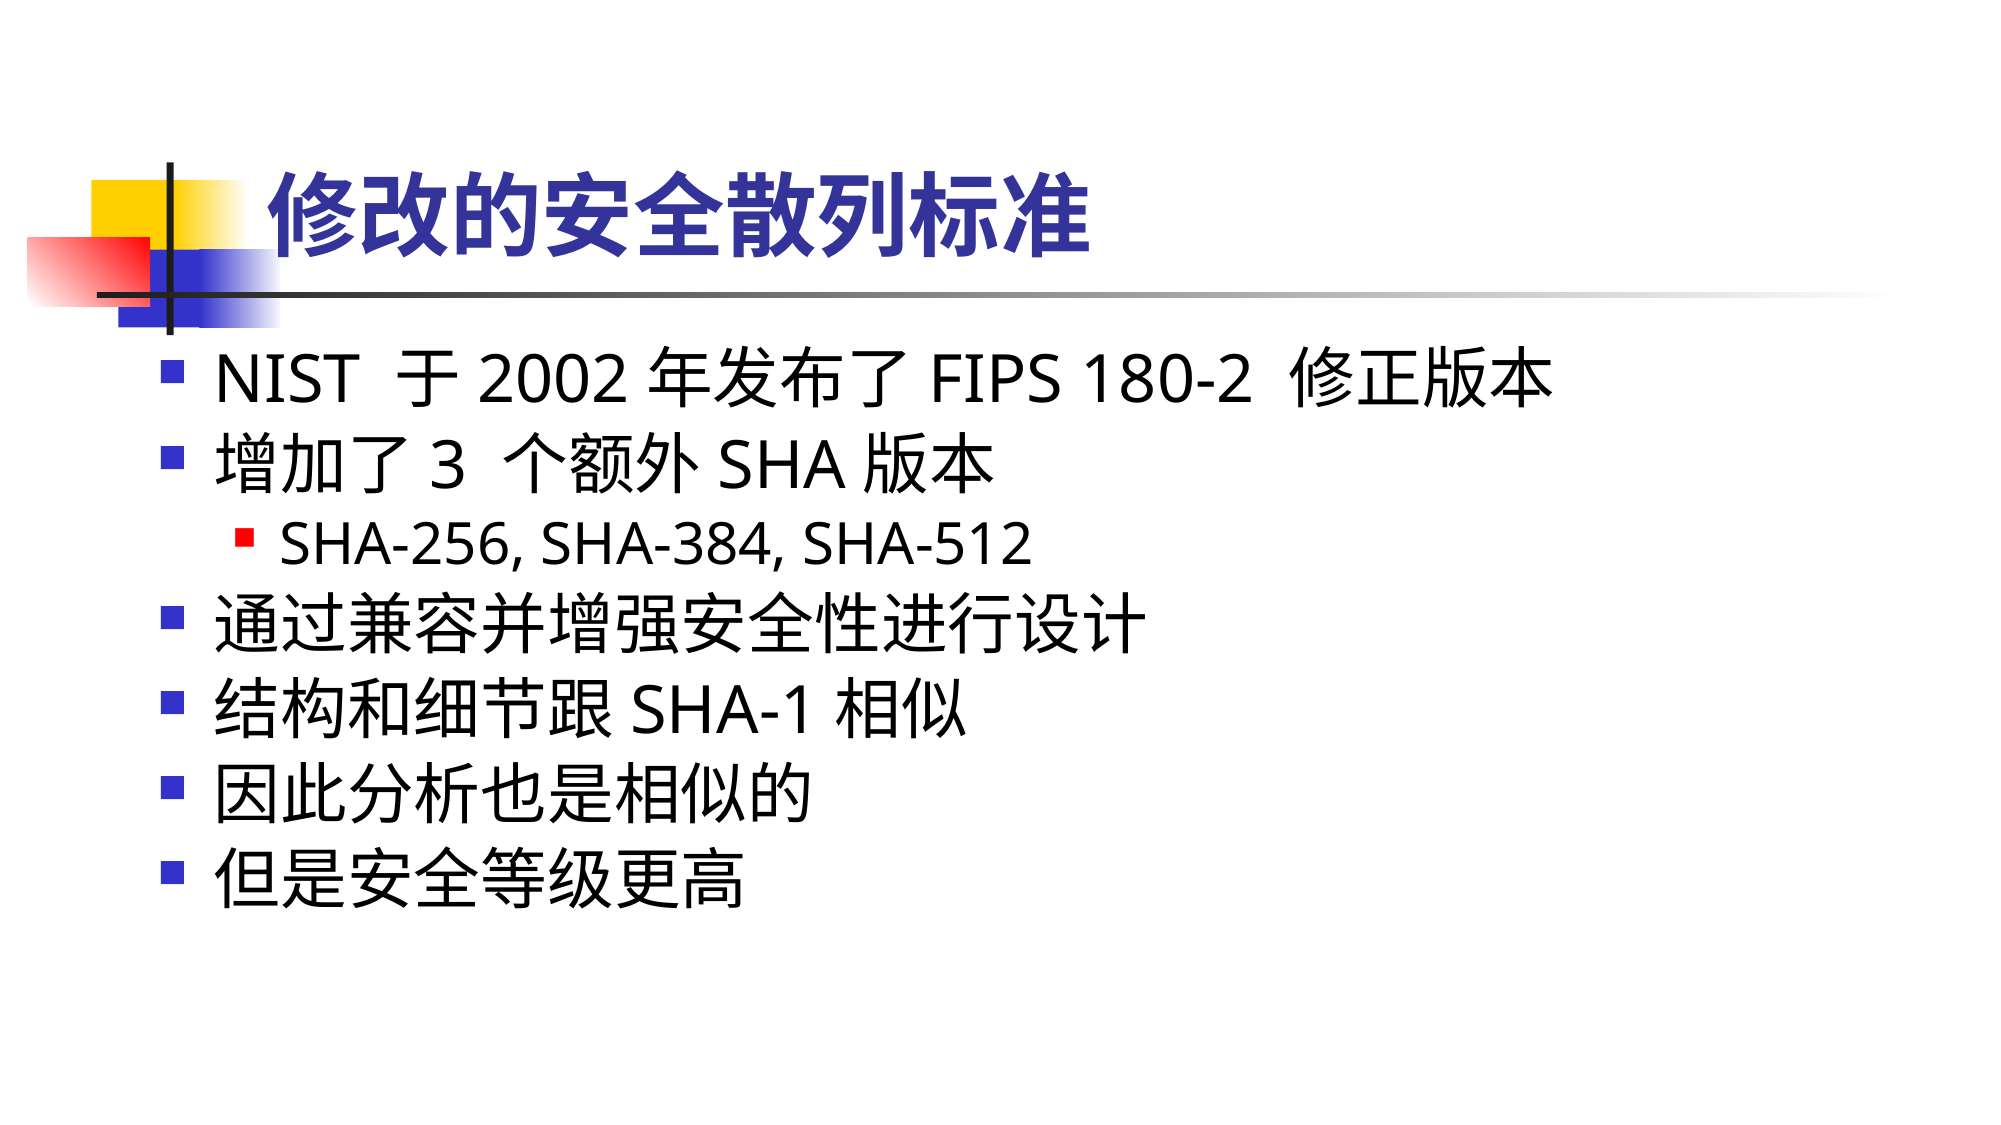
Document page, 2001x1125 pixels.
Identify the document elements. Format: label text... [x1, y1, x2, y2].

list NIST 于2002年发布了FIPS 180-2 修正版本 增加了3 个额外SHA版本 SHA-256, SHA-384, SHA-512 通过兼容并增强安全性进行设计 结构和细节跟SHA-1相似 因此分析也是相似的 但是安全等级更高 [142, 337, 1825, 1069]
title 修改的安全散列标准 [251, 35, 1957, 275]
